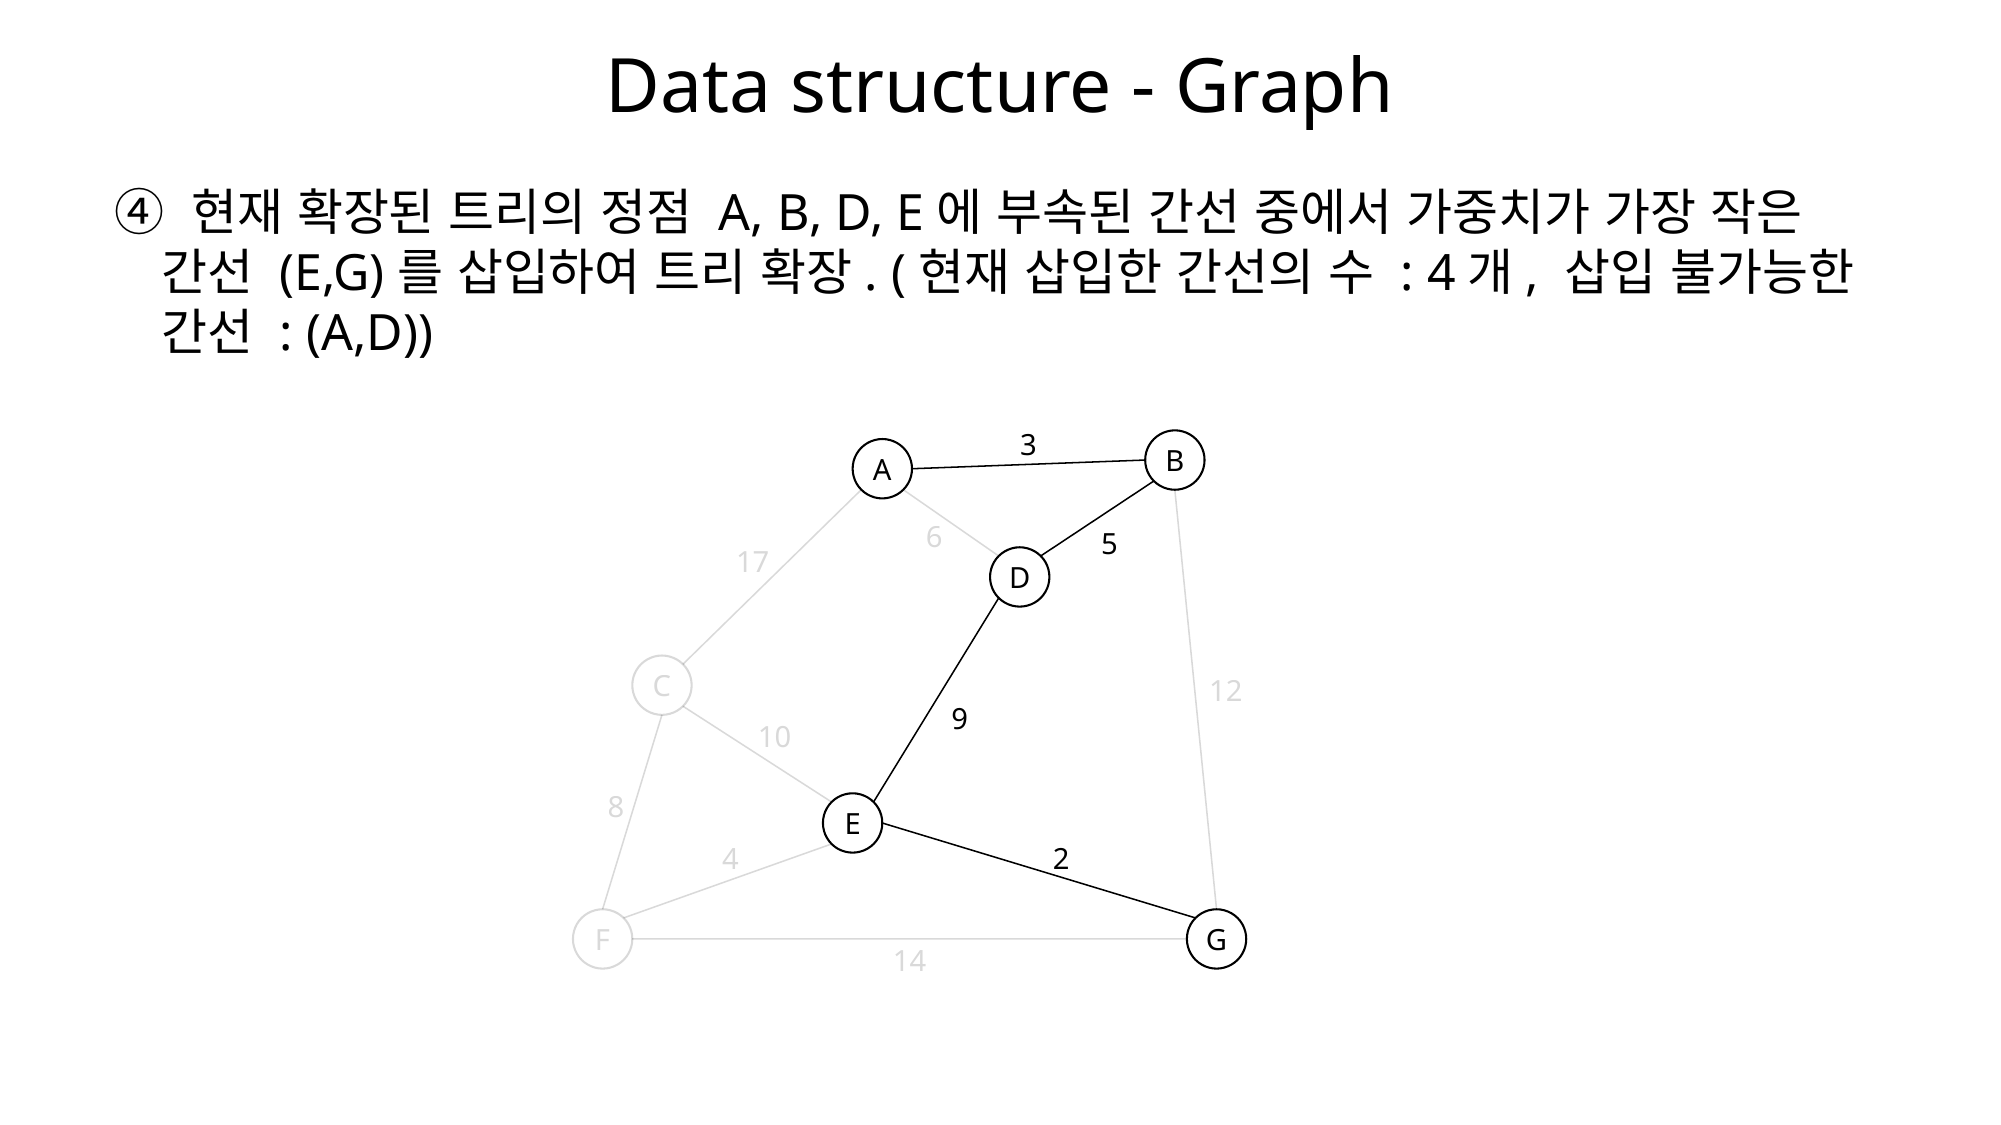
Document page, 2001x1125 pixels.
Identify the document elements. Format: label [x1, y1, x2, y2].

list [99, 172, 1900, 1024]
title [99, 19, 1900, 147]
text_box [572, 418, 1265, 985]
